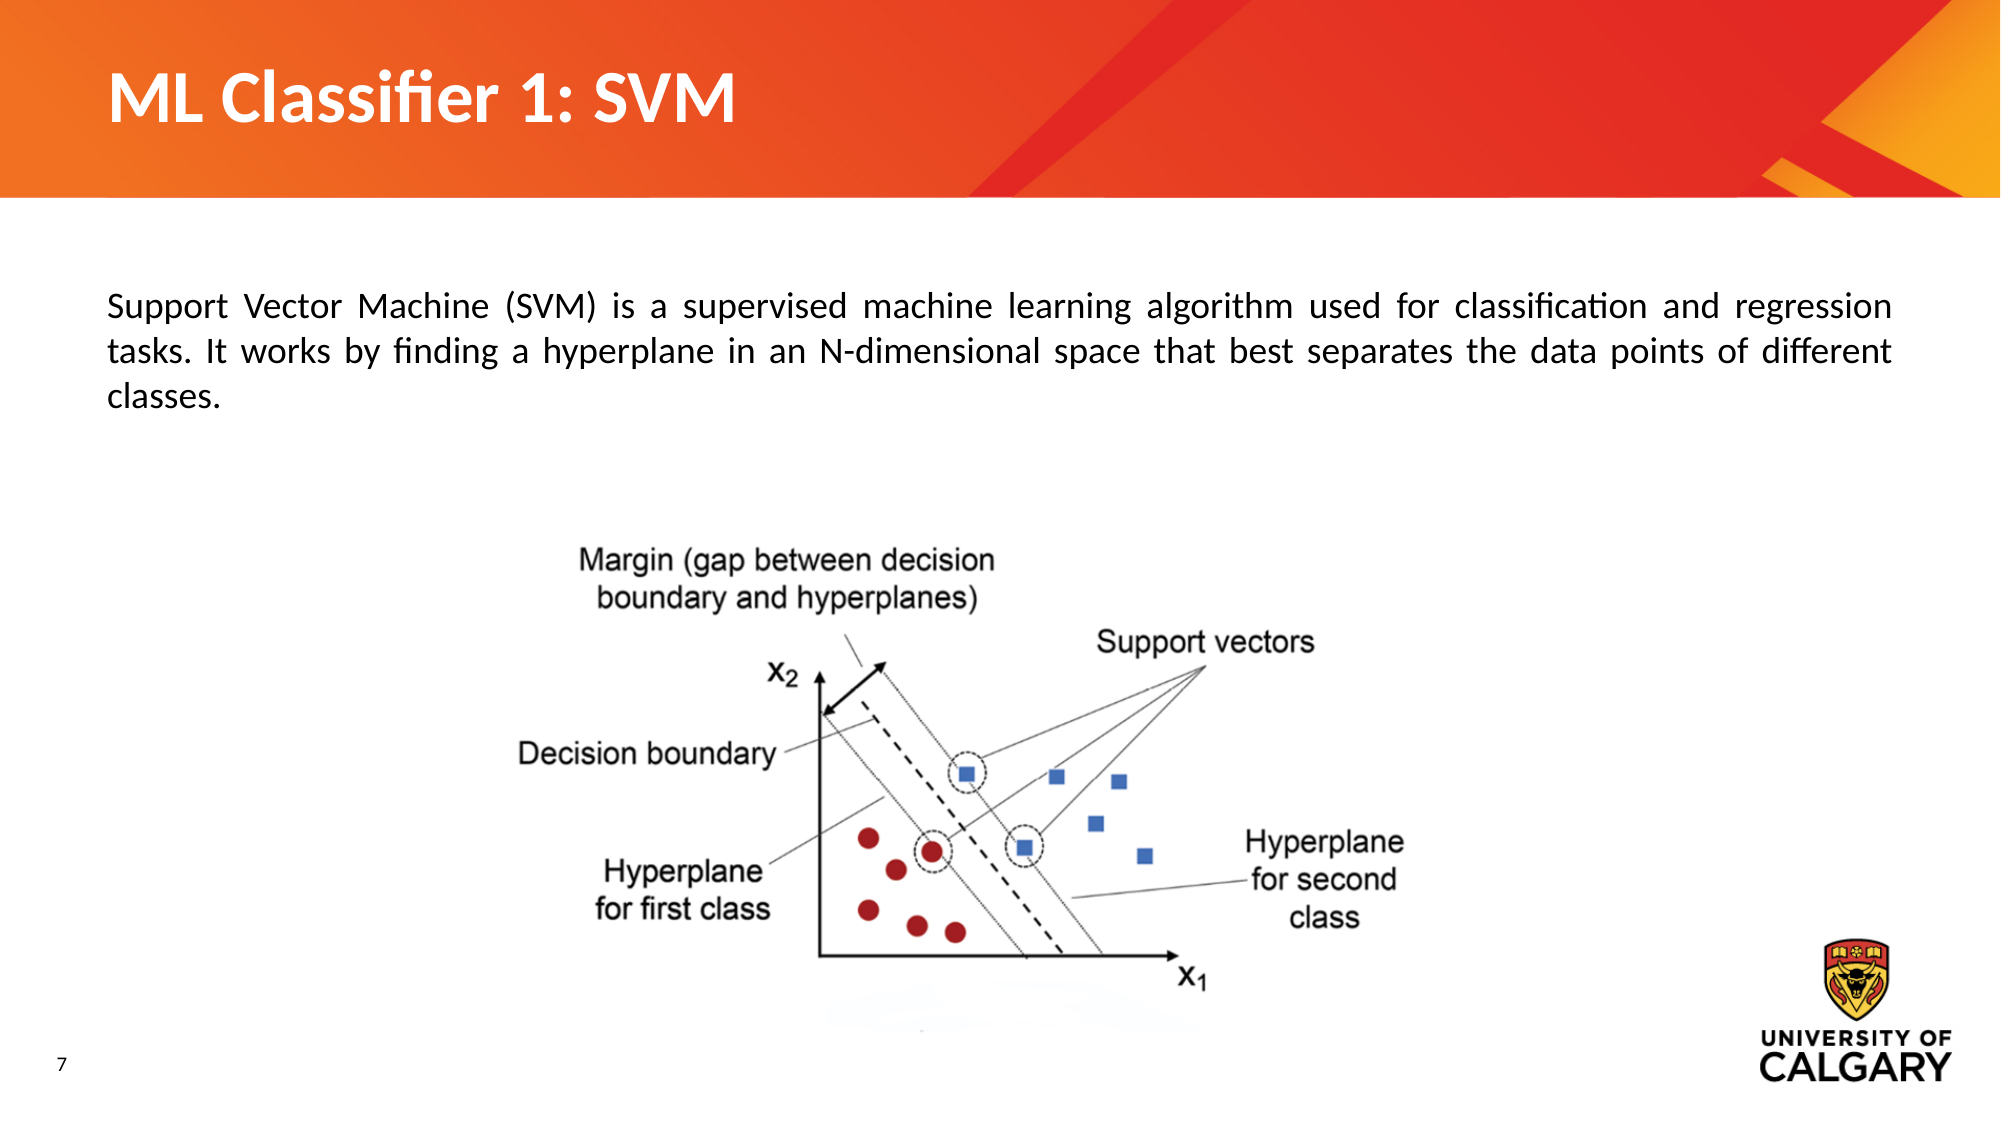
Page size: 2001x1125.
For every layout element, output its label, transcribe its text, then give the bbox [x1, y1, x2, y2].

title ML Classifier 1: SVM [92, 12, 1818, 183]
slide_number 7 [41, 1043, 492, 1104]
text_box Support Vector Machine (SVM) is a supervised machine learning algorithm used for classification and regression tasks. It works by finding a hyperplane in an N-dimensional space that best separates the data points of different classes. [92, 274, 1910, 424]
picture [0, 0, 2001, 1125]
